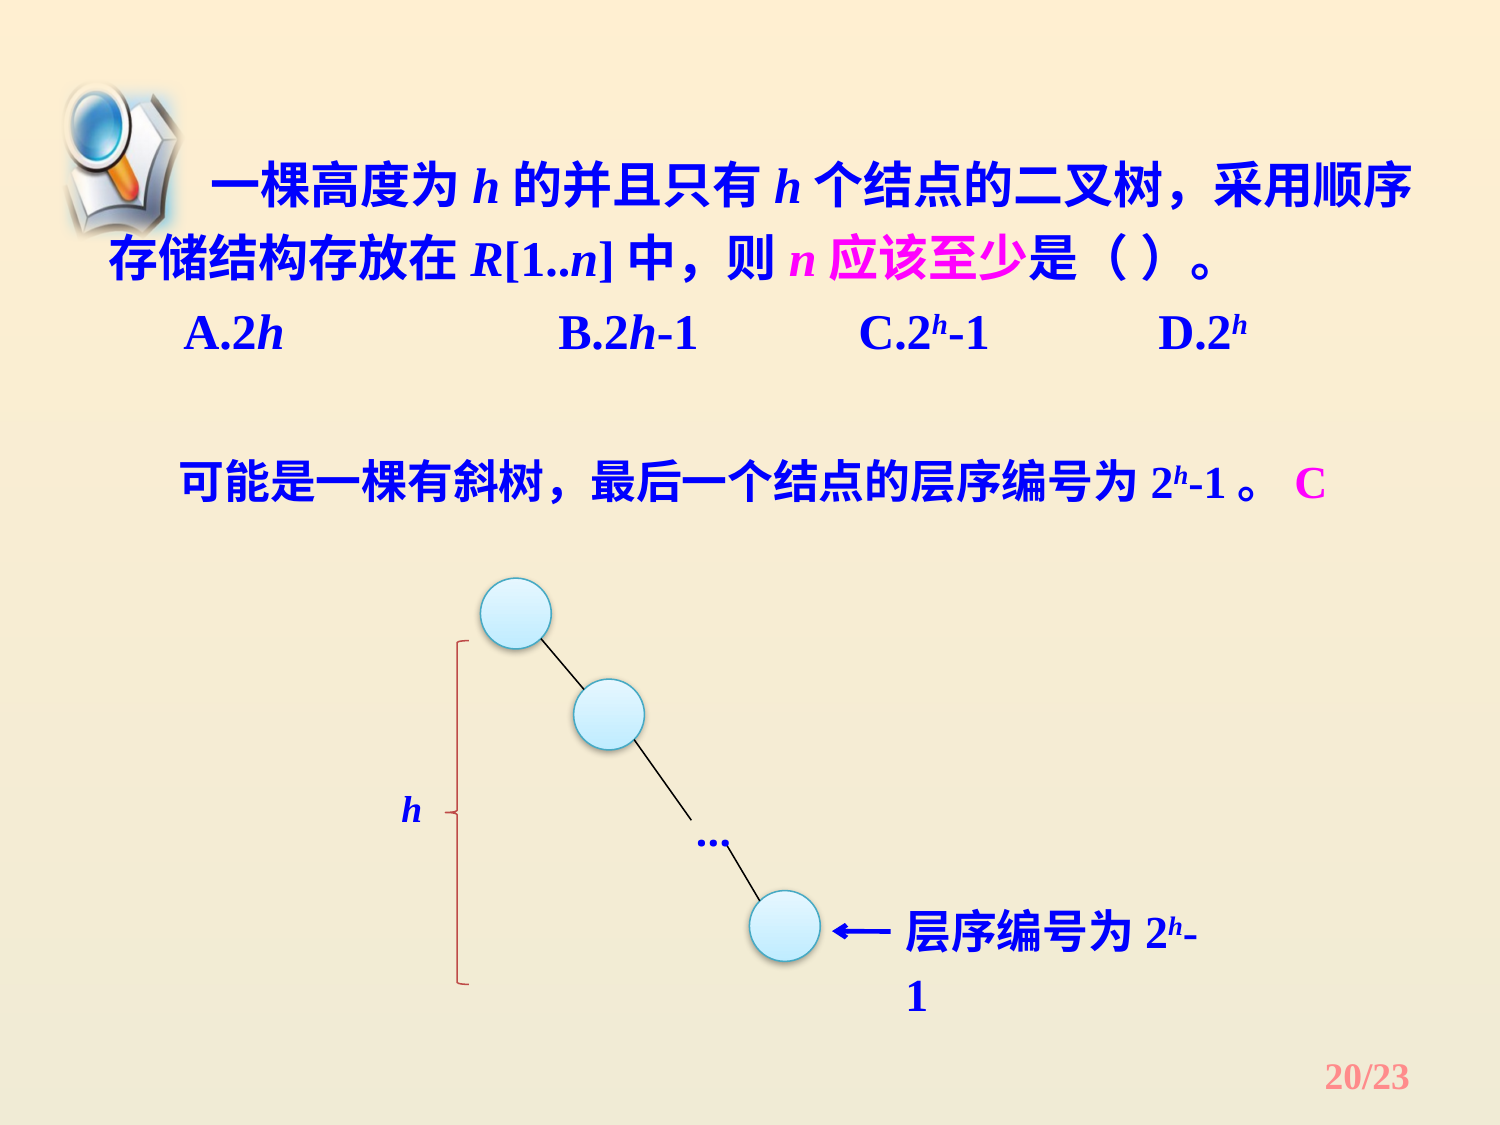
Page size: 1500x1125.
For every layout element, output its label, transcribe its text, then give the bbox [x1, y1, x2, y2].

text_box 可能是一棵有斜树，最后一个结点的层序编号为2h-1。C [164, 437, 1372, 515]
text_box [386, 577, 1231, 985]
text_box 一棵高度为h的并且只有h个结点的二叉树，采用顺序存储结构存放在R[1..n]中，则n应该至少是（ ）。 A.2h B.2h-1 C.2h-1 D.2h [93, 133, 1430, 368]
picture [58, 77, 188, 244]
slide_number 20/23 [1074, 1042, 1425, 1103]
